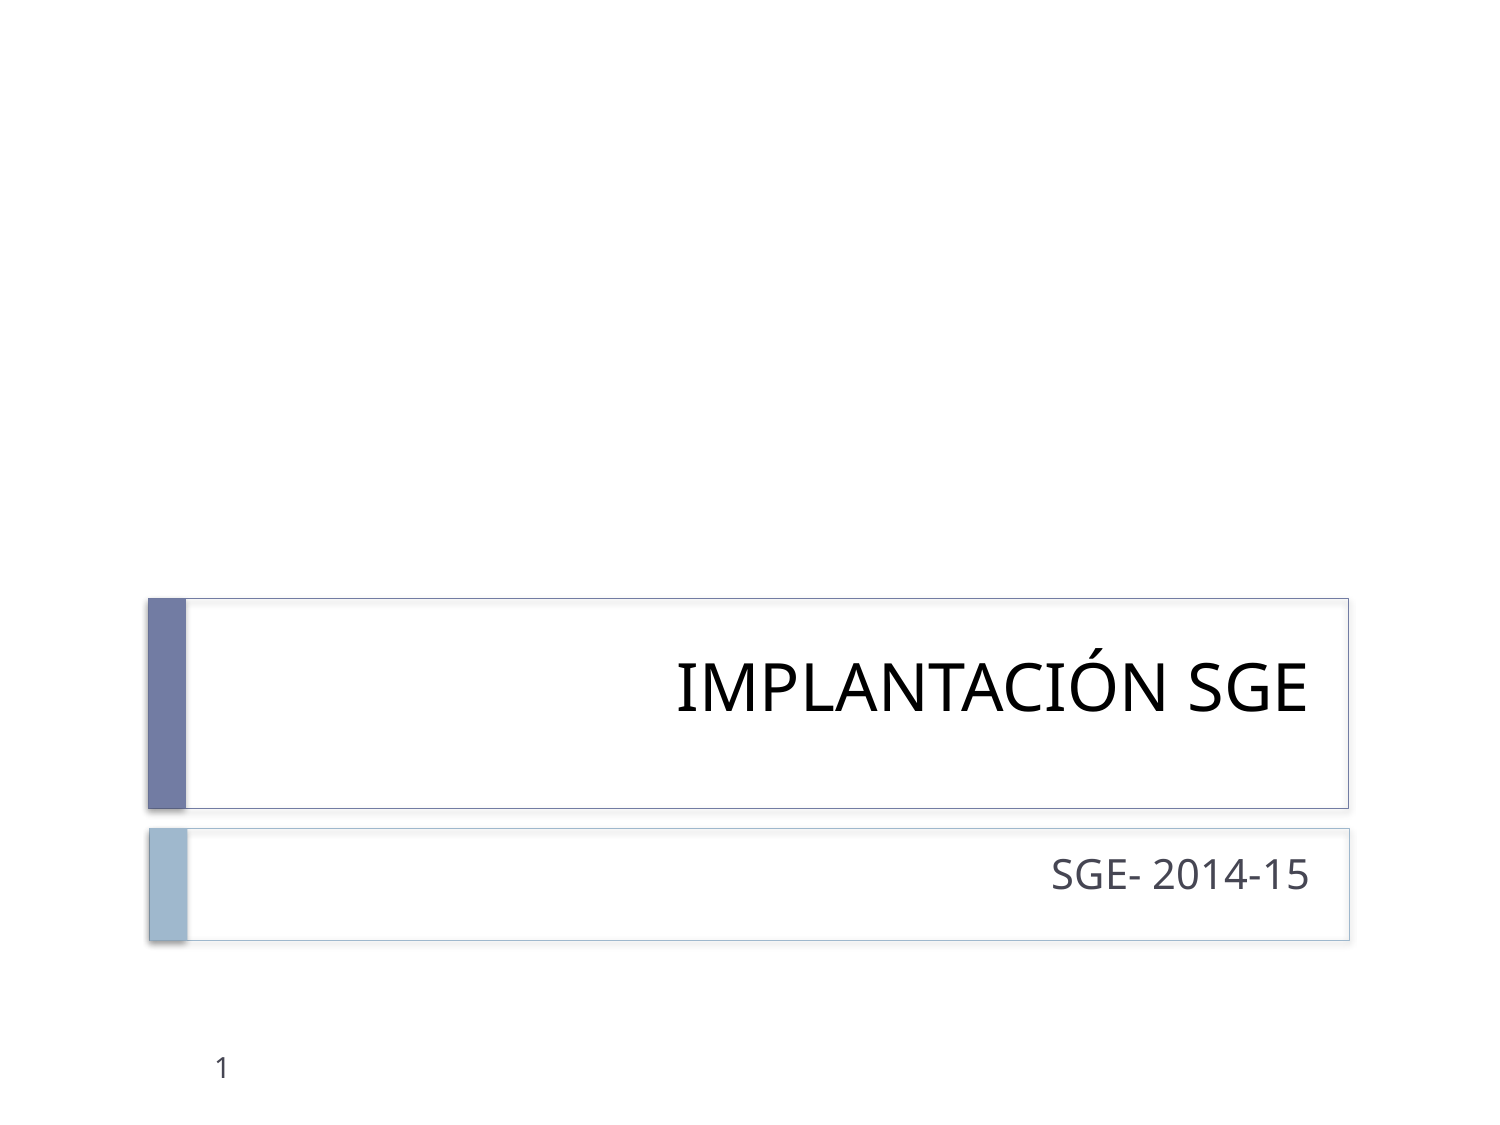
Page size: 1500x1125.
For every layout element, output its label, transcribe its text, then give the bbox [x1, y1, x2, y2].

slide_number 1 [199, 1042, 400, 1103]
subtitle SGE- 2014-15 [200, 840, 1325, 929]
title IMPLANTACIÓN SGE [200, 637, 1325, 800]
